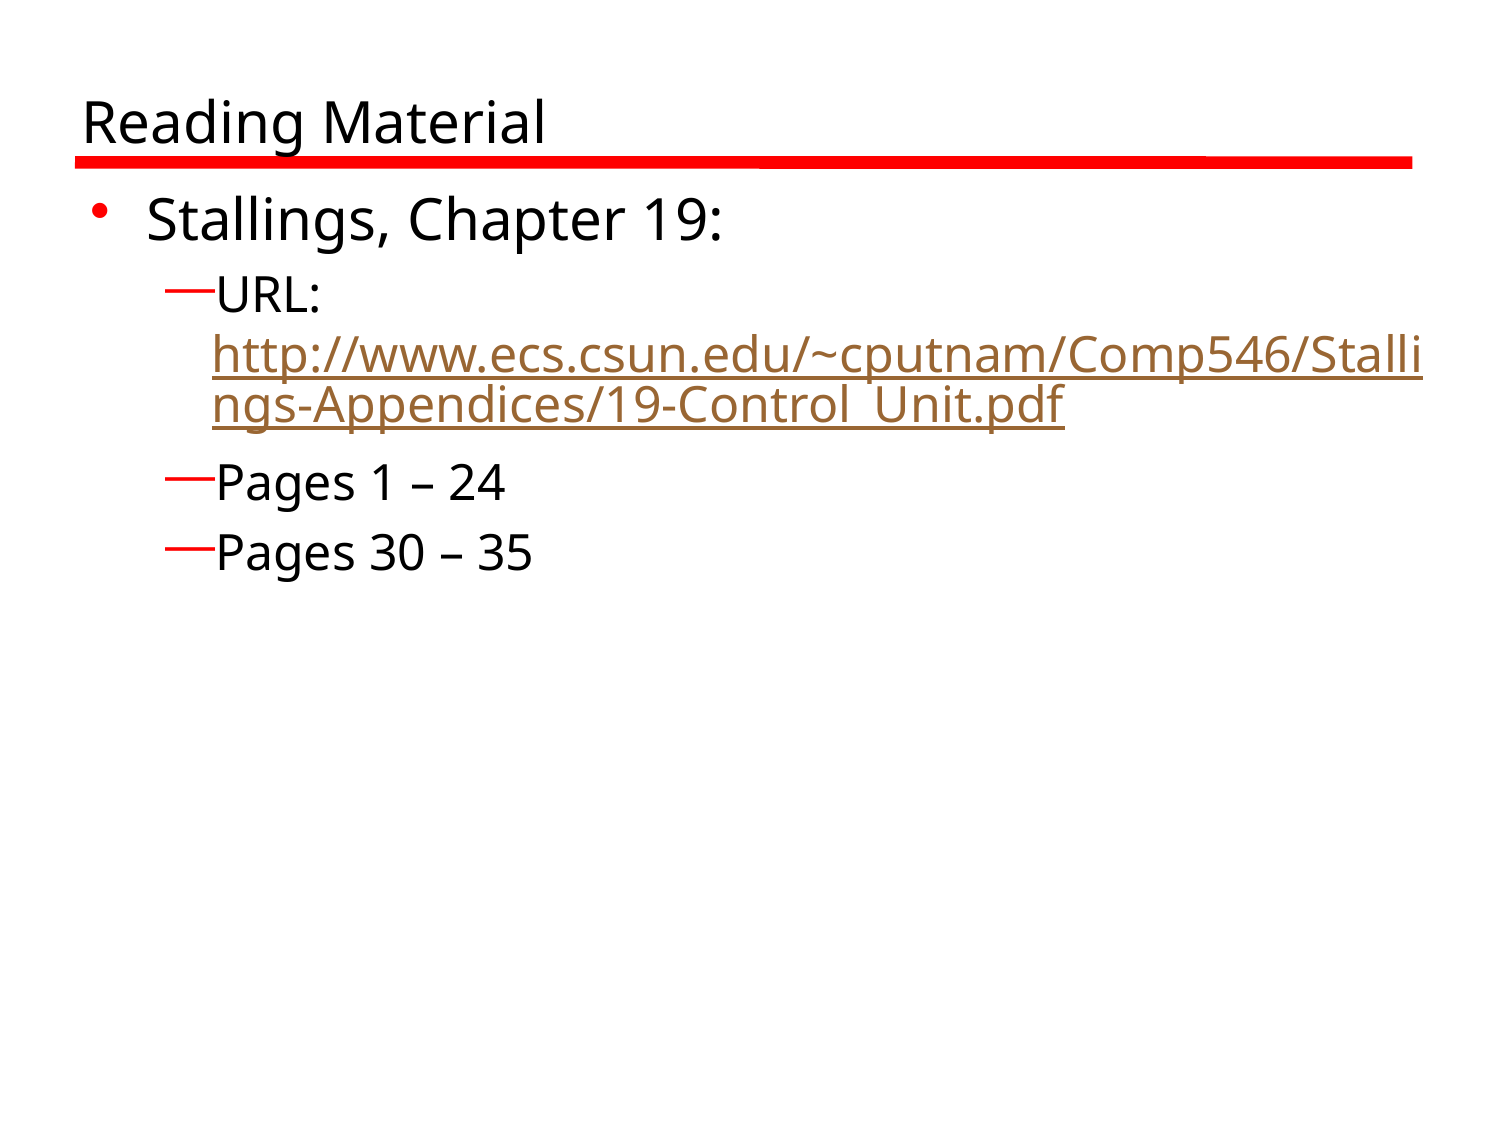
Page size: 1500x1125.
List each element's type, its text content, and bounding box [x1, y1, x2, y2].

list Stallings, Chapter 19: URL: http://www.ecs.csun.edu/~cputnam/Comp546/Stallings-Appendices/19-Control_Unit.pdf Pages 1 – 24 Pages 30 – 35 [75, 174, 1459, 1100]
title Reading Material [66, 24, 1413, 163]
